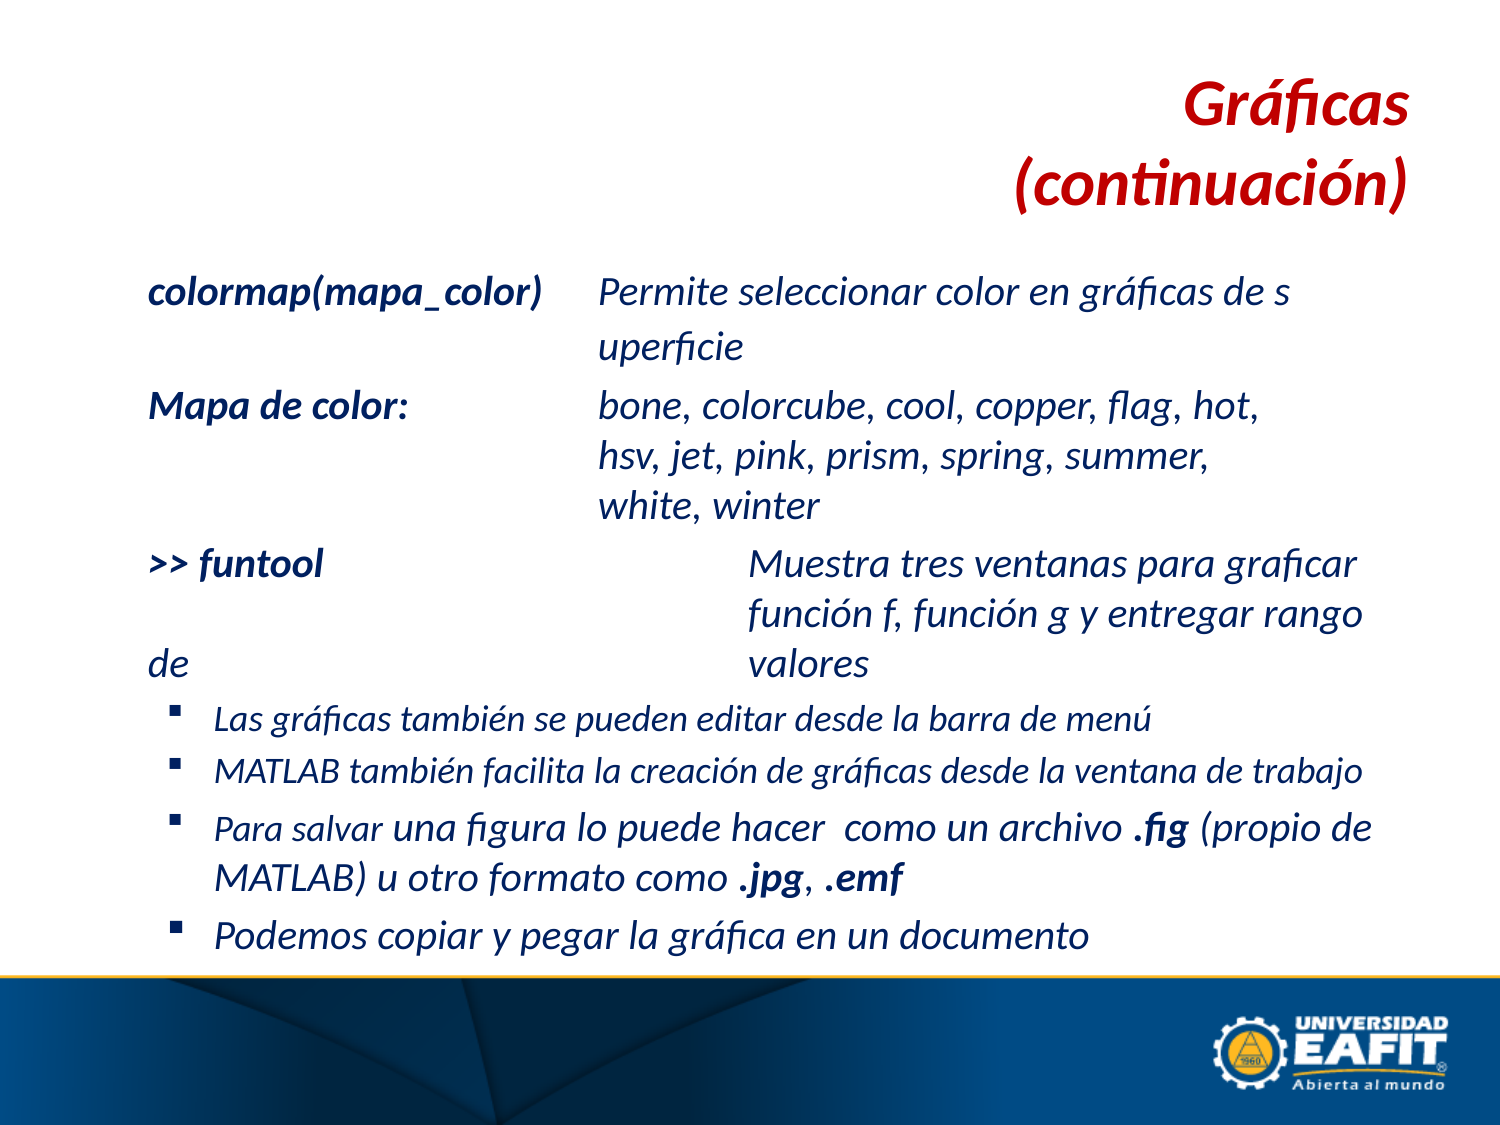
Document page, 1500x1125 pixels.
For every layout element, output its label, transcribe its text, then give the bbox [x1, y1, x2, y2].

title Gráficas (continuación) [75, 45, 1425, 233]
picture [0, 0, 1500, 1125]
list colormap(mapa_color) Permite seleccionar color en gráficas de s uperficie Mapa de color: bone, colorcube, cool, copper, flag, hot, hsv, jet, pink, prism, spring, summer, white, winter >> funtool Muestra tres ventanas para graficar función f, función g y entregar rango de valores Las gráficas también se pueden editar desde la barra de menú MATLAB también facilita la creación de gráficas desde la ventana de trabajo Para salvar una figura lo puede hacer como un archivo .fig (propio de MATLAB) u otro formato como .jpg, .emf Podemos copiar y pegar la gráfica en un documento [76, 231, 1425, 1079]
